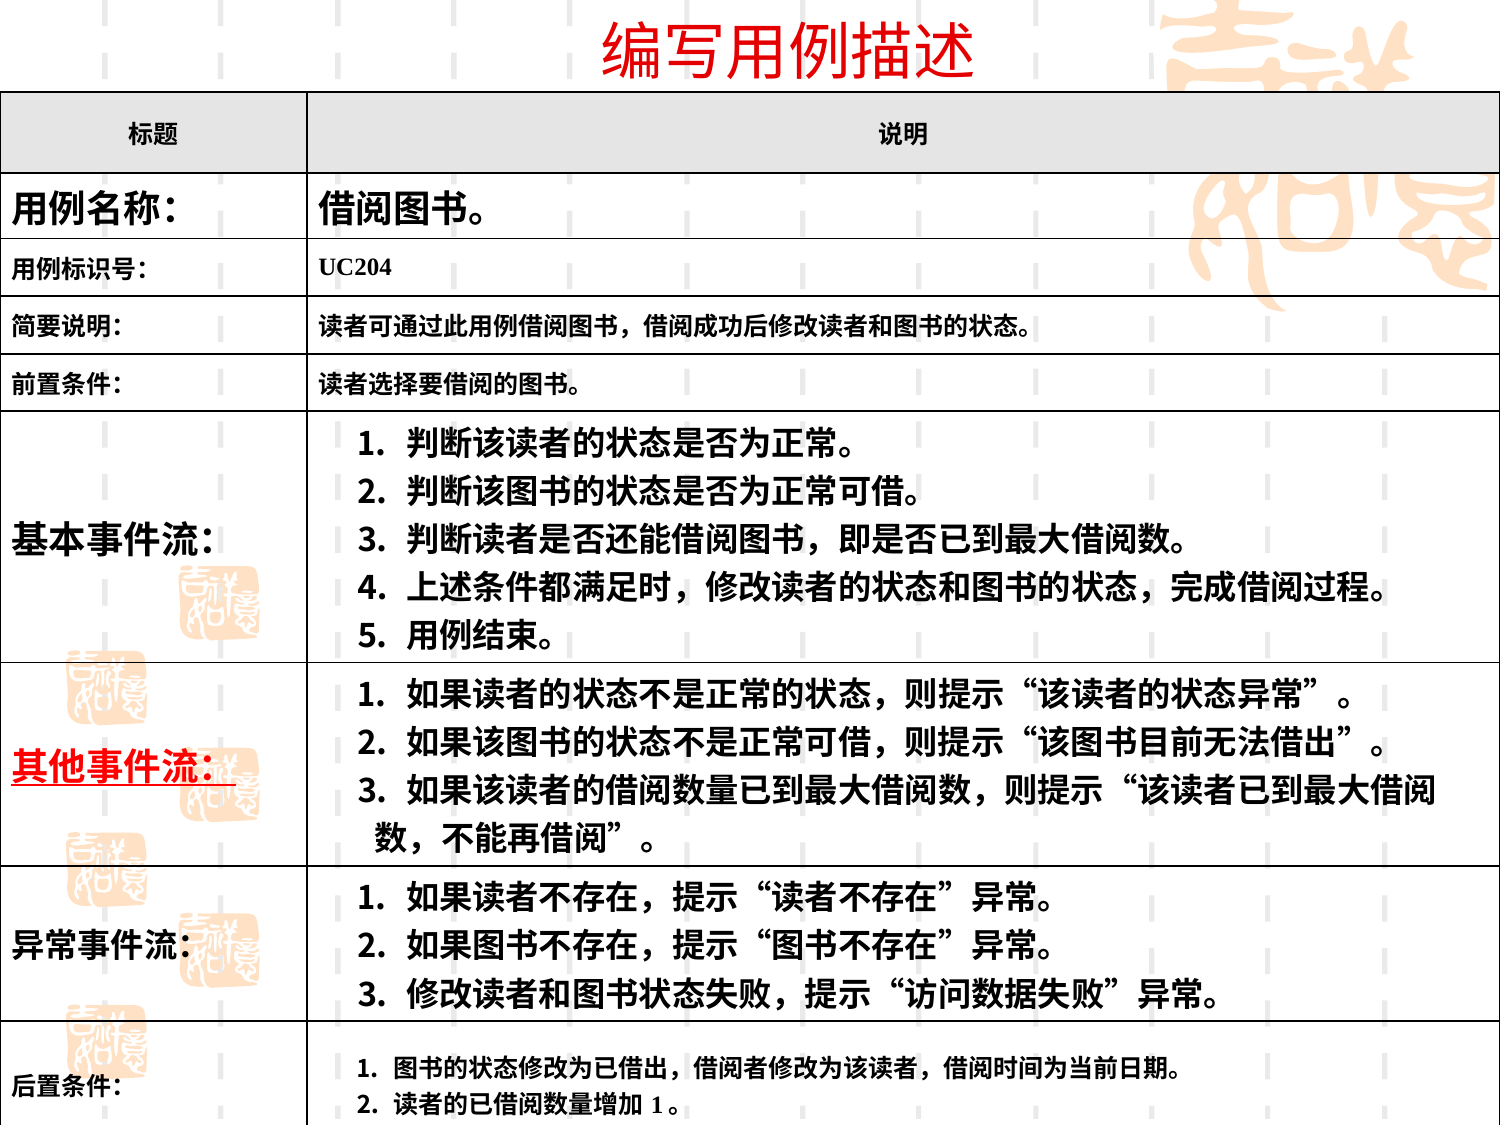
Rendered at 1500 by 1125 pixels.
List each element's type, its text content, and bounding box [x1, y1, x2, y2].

table_cell 读者可通过此用例借阅图书，借阅成功后修改读者和图书的状态。 [308, 297, 1499, 353]
table_cell ⒈ 图书的状态修改为已借出，借阅者修改为该读者，借阅时间为当前日期。 ⒉ 读者的已借阅数量增加1。 [308, 1022, 1499, 1125]
table_cell 借阅图书。 [308, 174, 1499, 238]
table_cell 后置条件： [1, 1022, 306, 1125]
table_cell 异常事件流： [1, 867, 306, 1020]
table_cell 用例名称： [1, 174, 306, 238]
table_cell ⒈ 如果读者不存在，提示“读者不存在”异常。 ⒉ 如果图书不存在，提示“图书不存在”异常。 ⒊ 修改读者和图书状态失败，提示“访问数据失败”异常。 [308, 867, 1499, 1020]
table_cell ⒈ 判断该读者的状态是否为正常。 ⒉ 判断该图书的状态是否为正常可借。 ⒊ 判断读者是否还能借阅图书，即是否已到最大借阅数。 ⒋ 上述条件都满足时，修改读者的状态和图书的状态，完成借阅过程。 ⒌ 用例结束。 [308, 412, 1499, 662]
table_header 说明 [308, 93, 1499, 172]
table_cell 读者选择要借阅的图书。 [308, 355, 1499, 410]
table_cell 其他事件流： [1, 663, 306, 865]
table_cell 用例标识号： [1, 239, 306, 295]
table_cell 基本事件流： [1, 412, 306, 662]
title 编写用例描述 [315, 7, 1275, 91]
table_cell 前置条件： [1, 355, 306, 410]
table_cell 简要说明： [1, 297, 306, 353]
table_cell ⒈ 如果读者的状态不是正常的状态，则提示“该读者的状态异常”。 ⒉ 如果该图书的状态不是正常可借，则提示“该图书目前无法借出”。 ⒊ 如果该读者的借阅数量已到最大借阅数，则提示“该读者已到最大借阅数，不能再借阅”。 [308, 663, 1499, 865]
table_header 标题 [1, 93, 306, 172]
table_cell UC204 [308, 239, 1499, 295]
